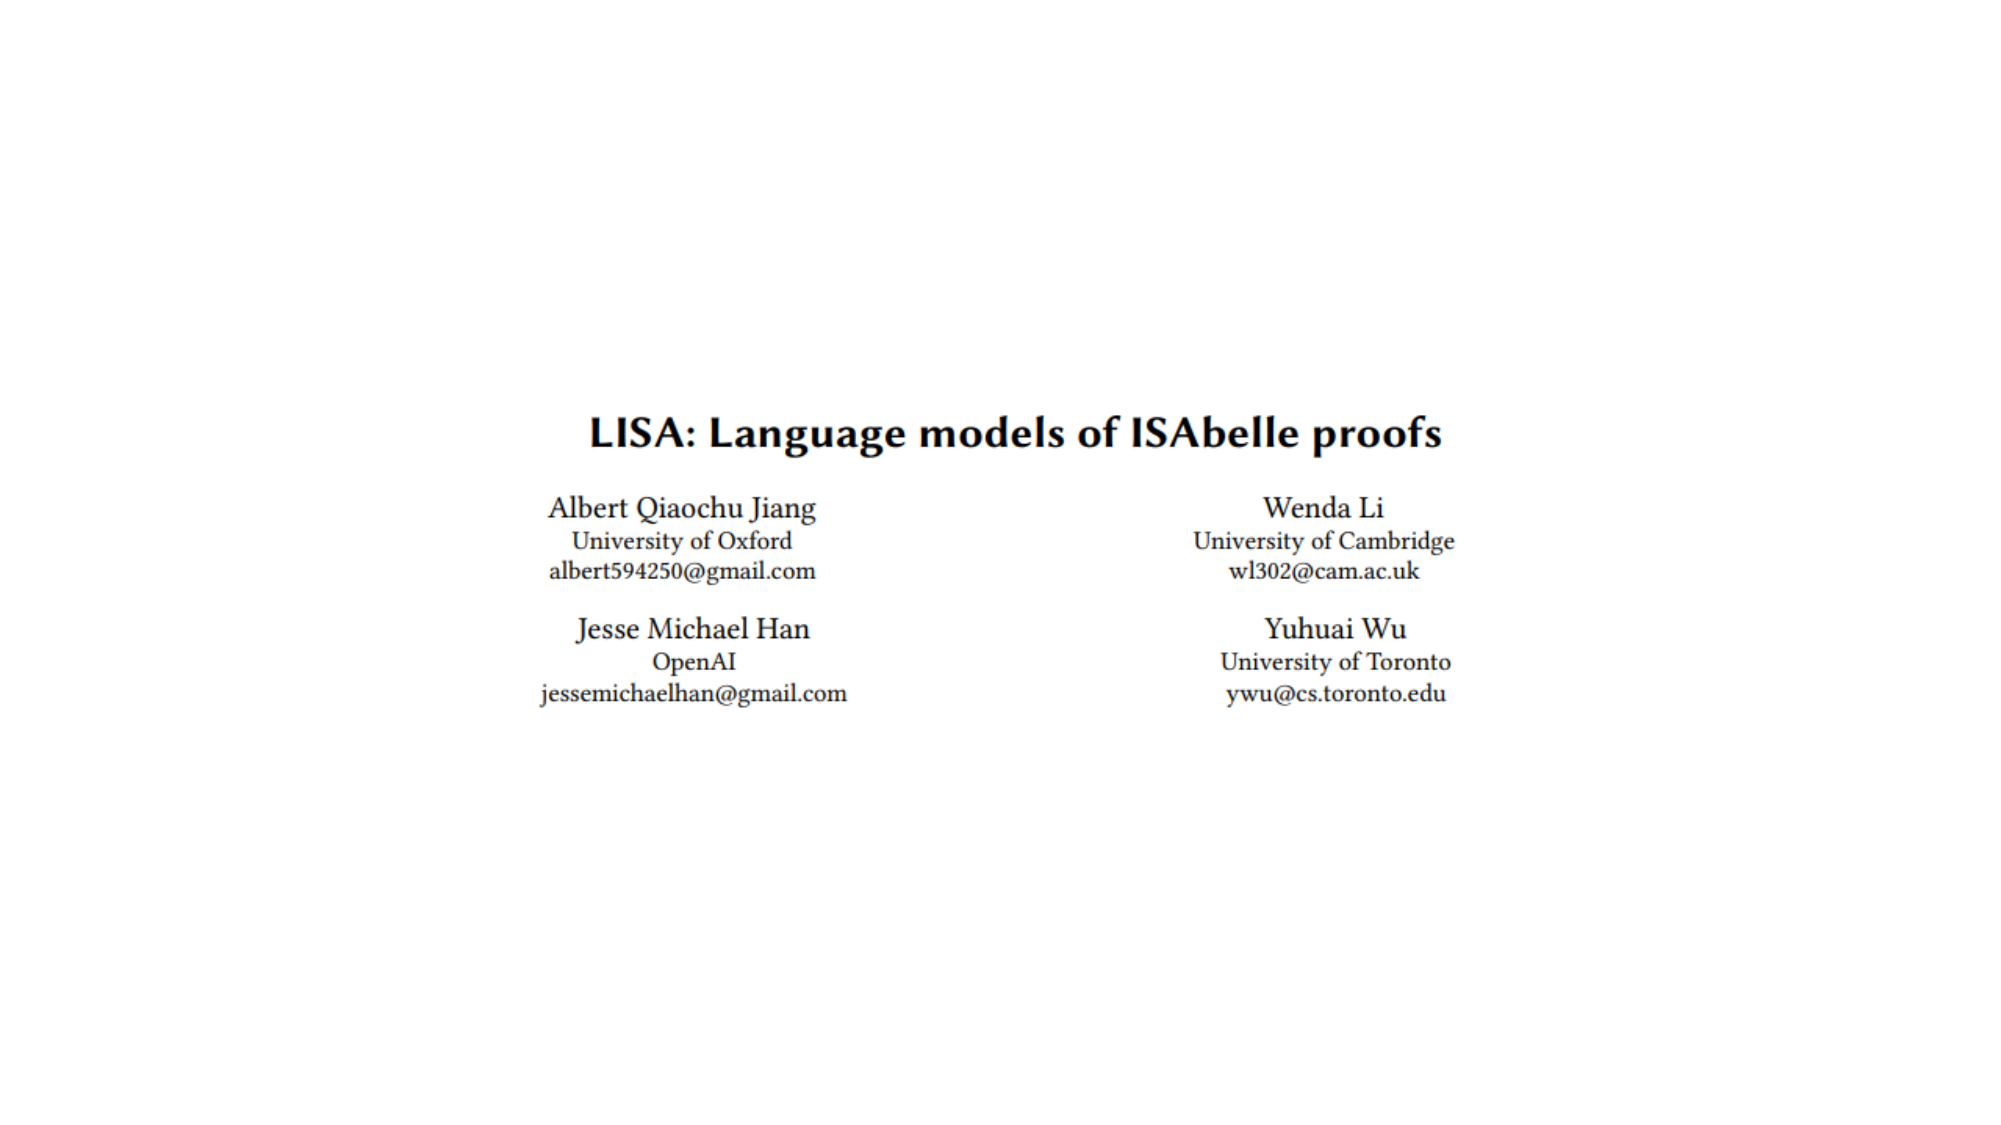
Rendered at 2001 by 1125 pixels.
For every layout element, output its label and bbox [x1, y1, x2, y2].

picture [536, 411, 1463, 714]
